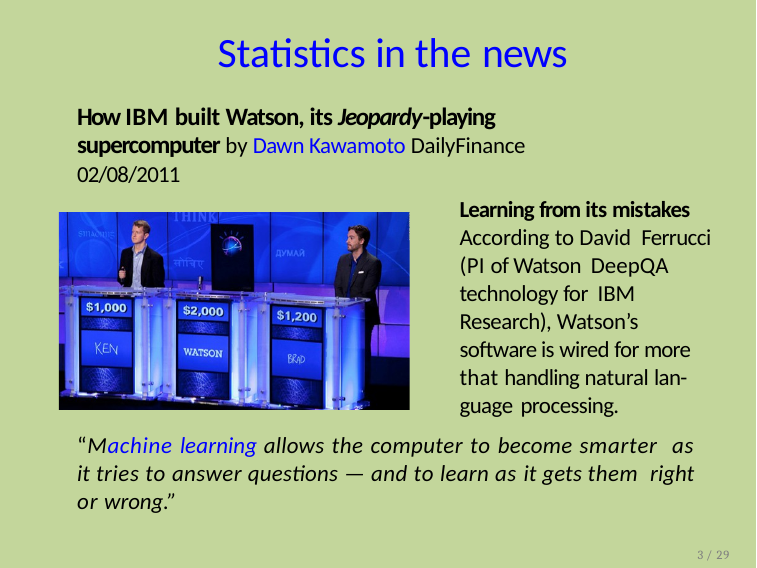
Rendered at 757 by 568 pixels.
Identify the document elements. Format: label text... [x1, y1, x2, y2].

text_box How IBM built Watson, its Jeopardy-playing supercomputer by Dawn Kawamoto DailyFinance 02/08/2011 Learning from its mistakes According to David Ferrucci (PI of Watson DeepQA technology for IBM Research), Watson’s software is wired for more that handling natural lan- guage processing. “Machine learning allows the computer to become smarter as it tries to answer questions — and to learn as it gets them right or wrong.” [74, 98, 717, 515]
text_box [58, 212, 74, 410]
slide_number 3 / 29 [691, 548, 743, 568]
title Statistics in the news [203, 23, 580, 98]
